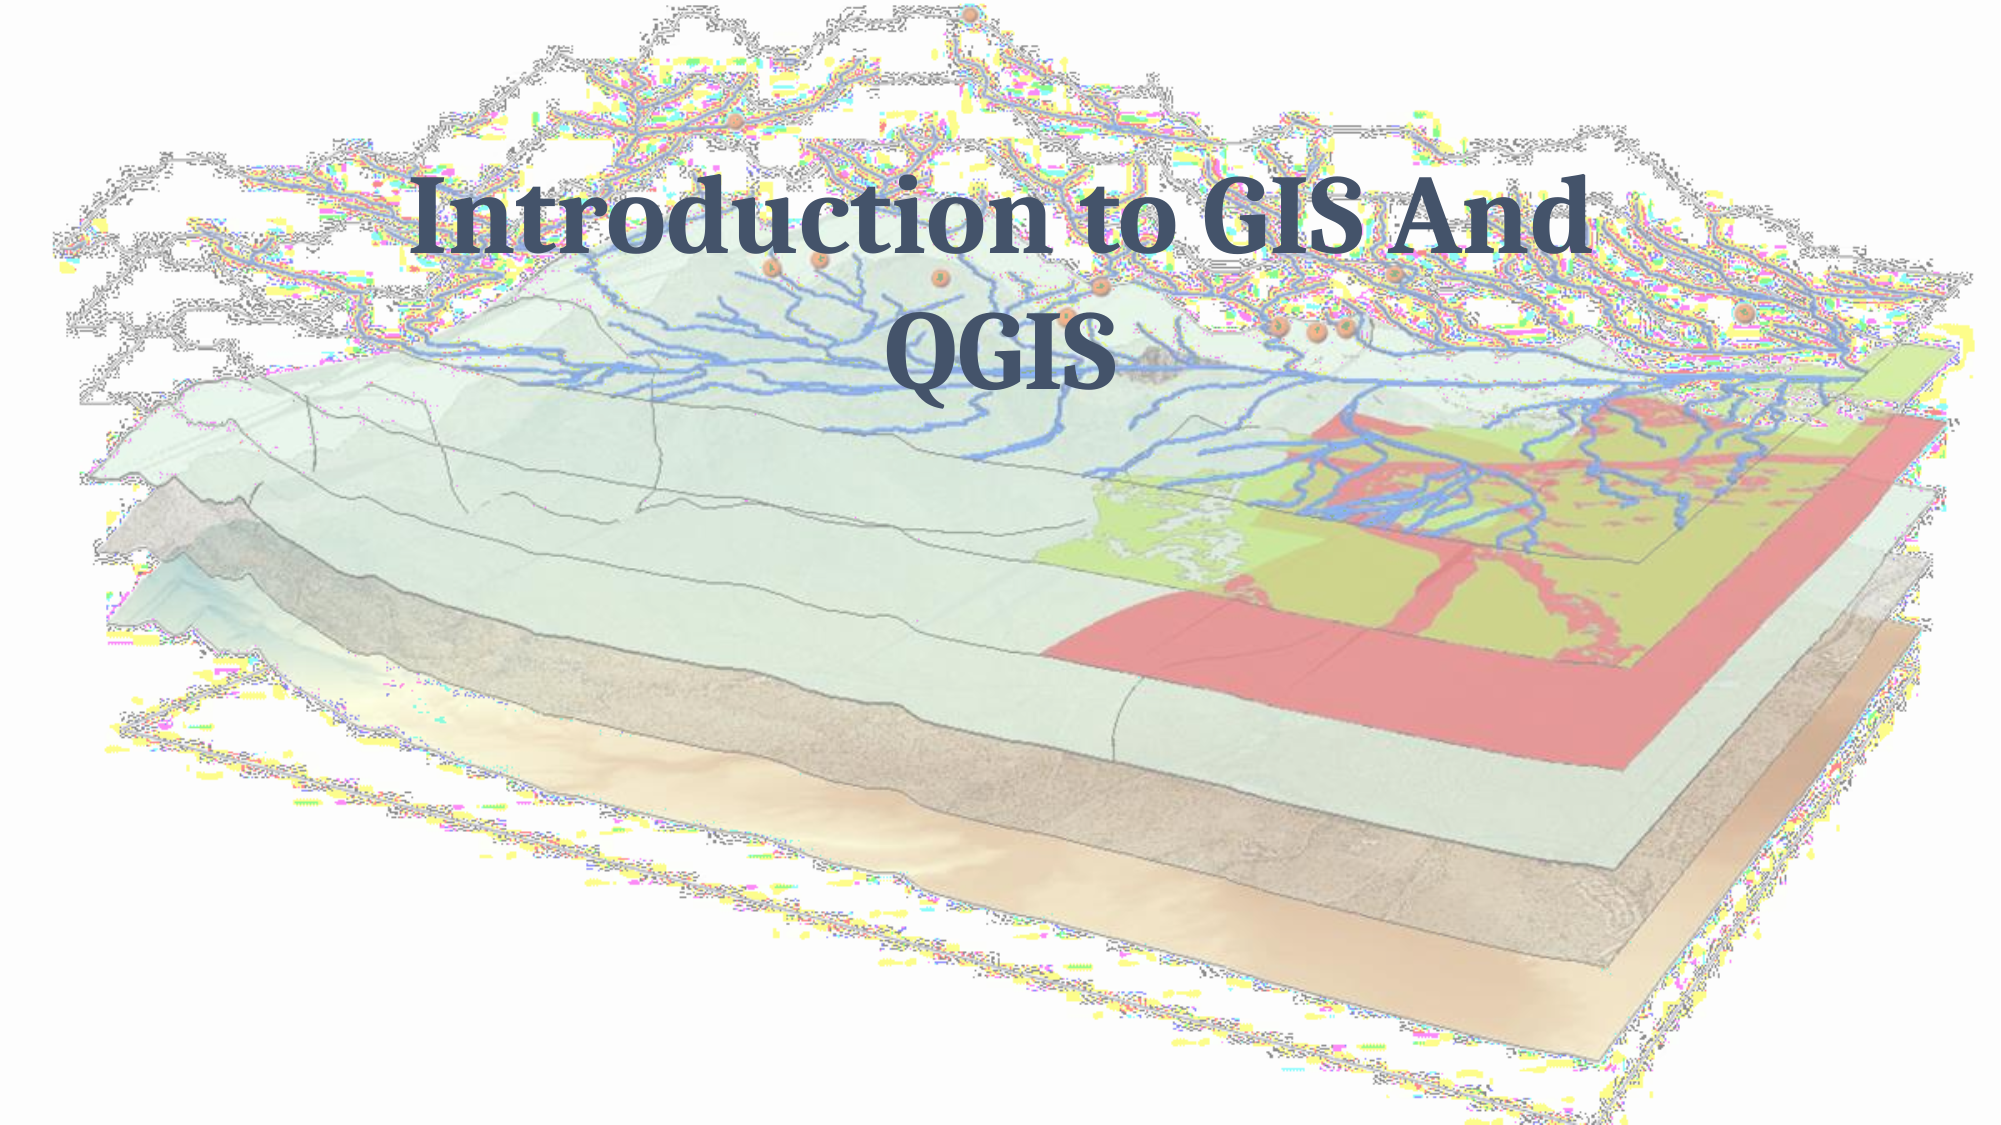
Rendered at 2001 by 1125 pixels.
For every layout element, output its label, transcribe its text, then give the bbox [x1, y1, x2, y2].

picture [0, 0, 2000, 1125]
title Introduction to GIS And QGIS [389, 137, 1611, 413]
